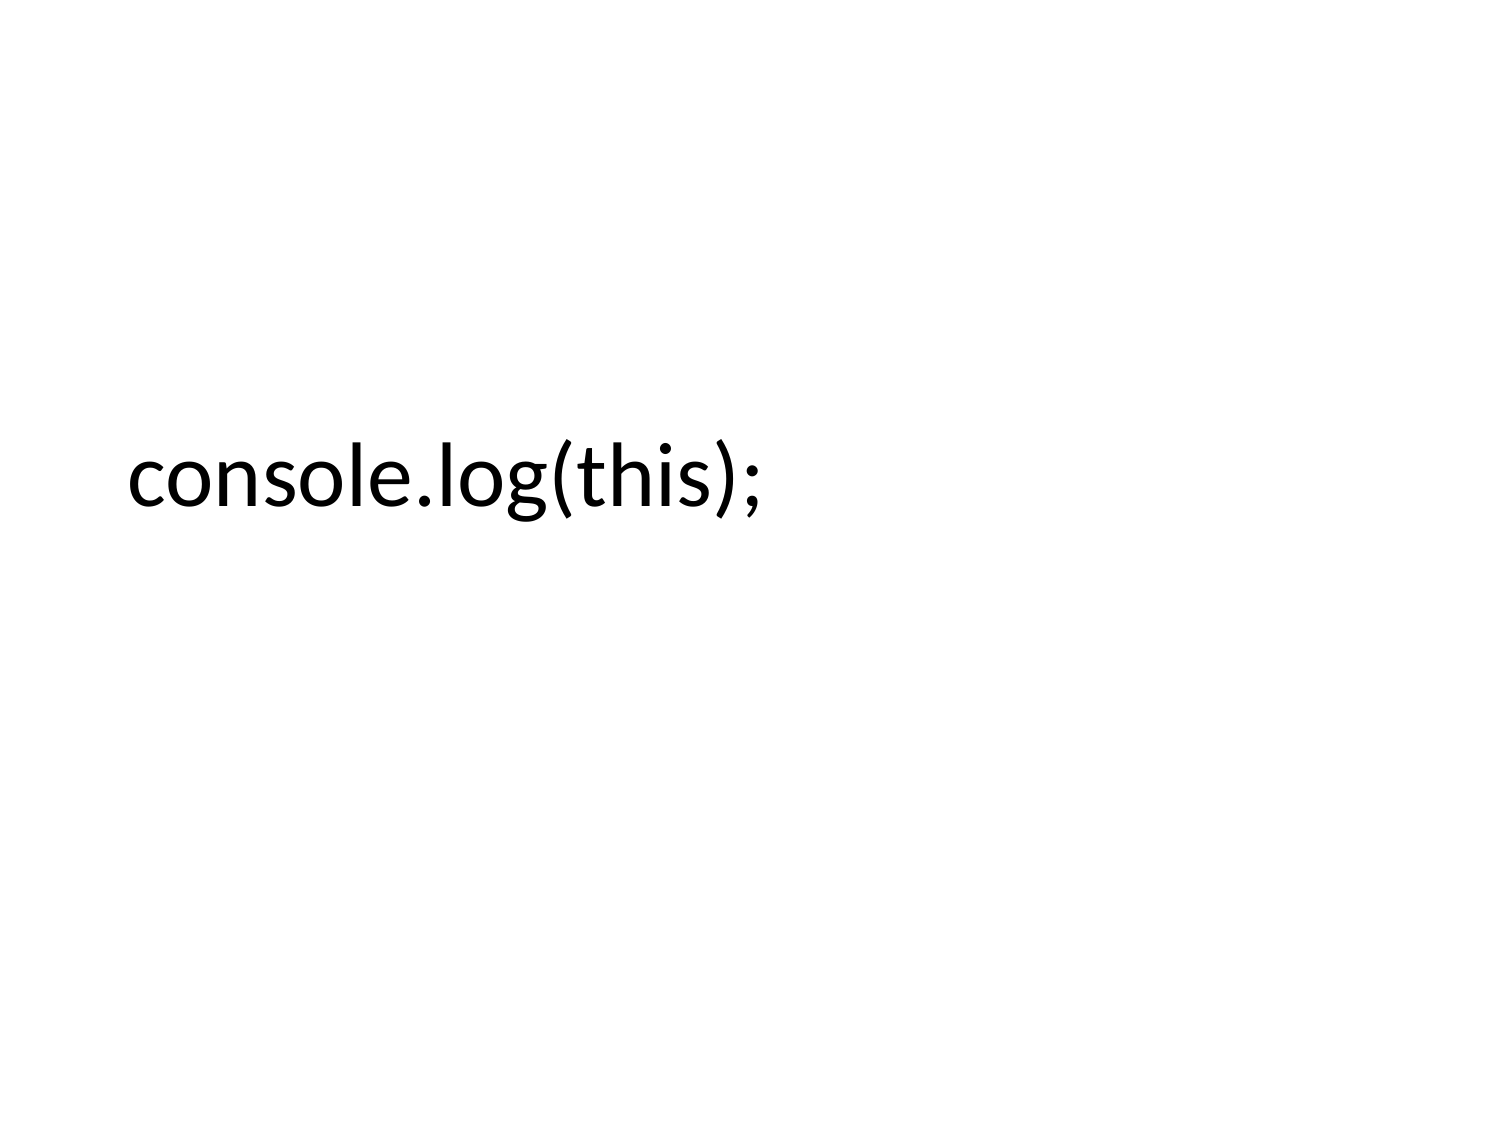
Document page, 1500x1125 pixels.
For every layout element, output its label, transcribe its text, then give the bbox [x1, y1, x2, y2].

title console.log(this); [112, 349, 1388, 591]
